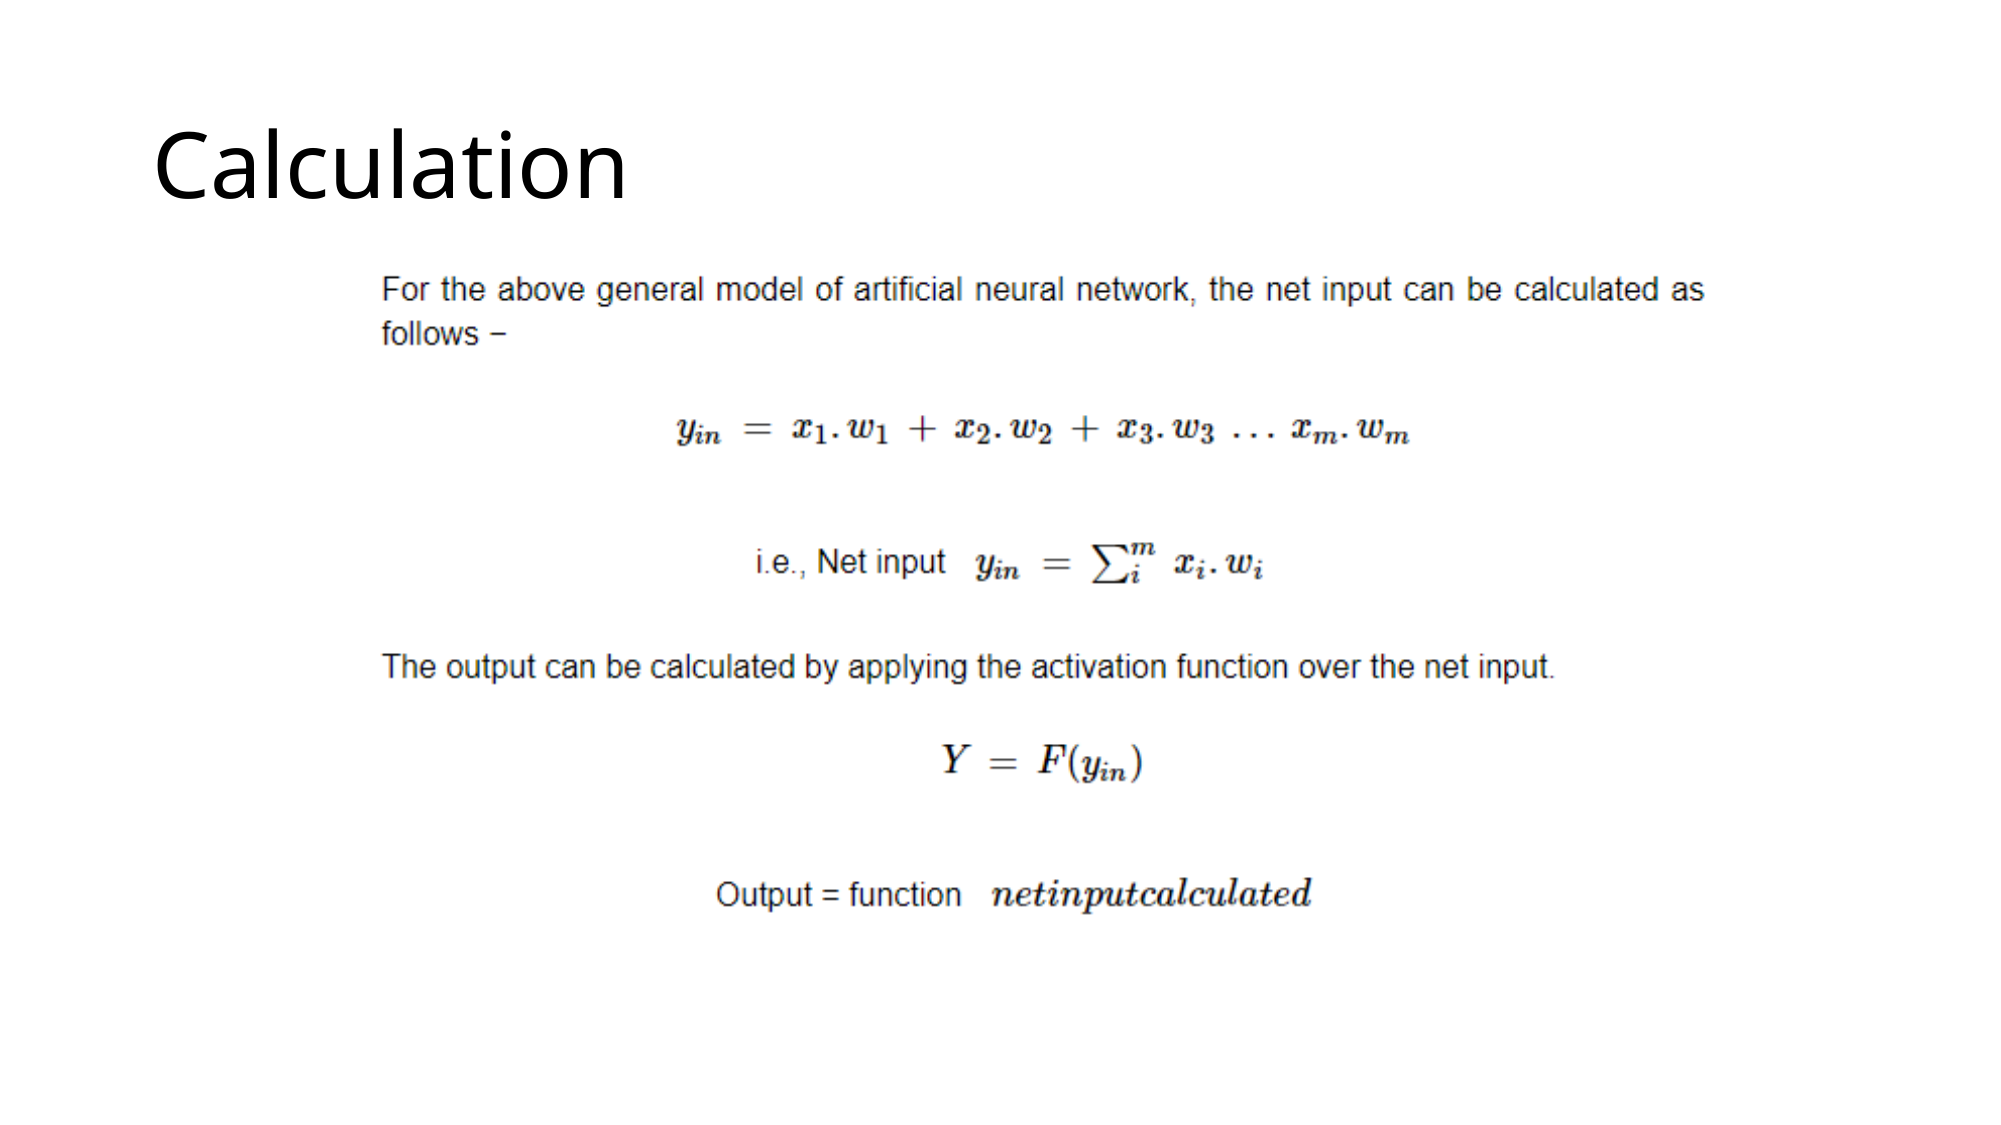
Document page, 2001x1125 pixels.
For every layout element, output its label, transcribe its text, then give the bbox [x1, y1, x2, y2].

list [360, 256, 1707, 966]
title Calculation [137, 59, 1863, 278]
